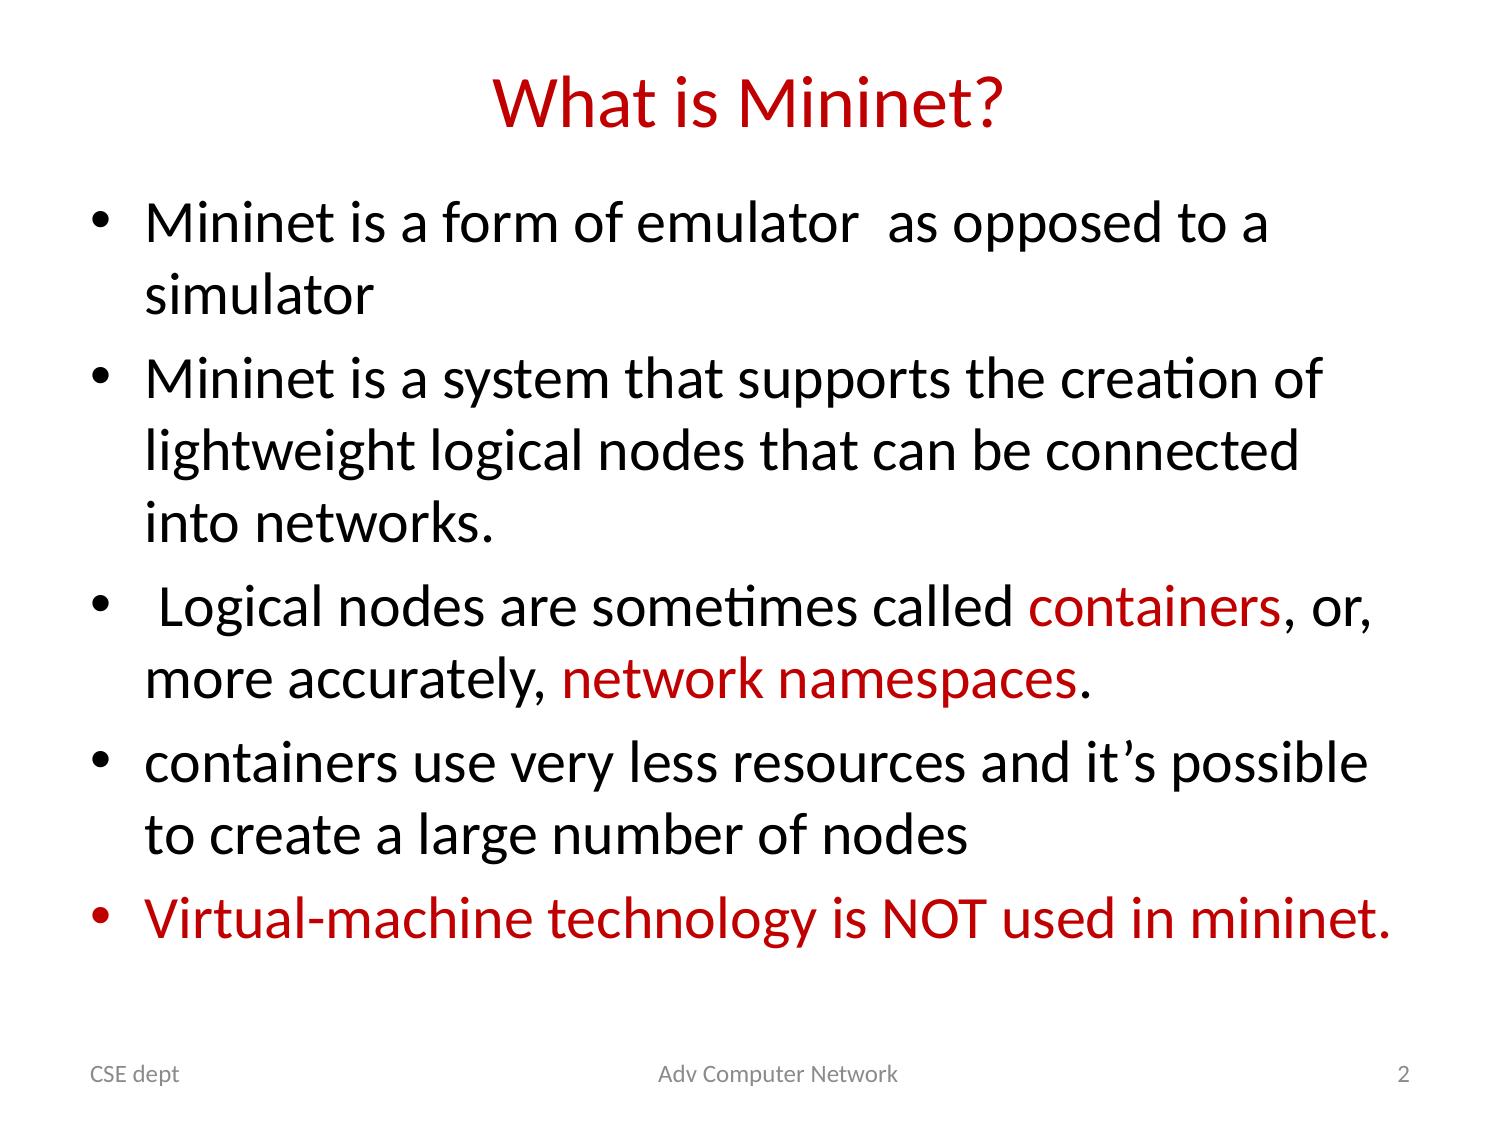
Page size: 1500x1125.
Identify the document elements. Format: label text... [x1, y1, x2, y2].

title What is Mininet? [75, 45, 1425, 150]
slide_number CSE dept [75, 1042, 425, 1103]
list Mininet is a form of emulator as opposed to a simulator Mininet is a system that supports the creation of lightweight logical nodes that can be connected into networks. Logical nodes are sometimes called containers, or, more accurately, network namespaces. containers use very less resources and it’s possible to create a large number of nodes Virtual-machine technology is NOT used in mininet. [75, 174, 1425, 1025]
footer Adv Computer Network [512, 1042, 988, 1103]
slide_number 2 [1074, 1042, 1425, 1103]
